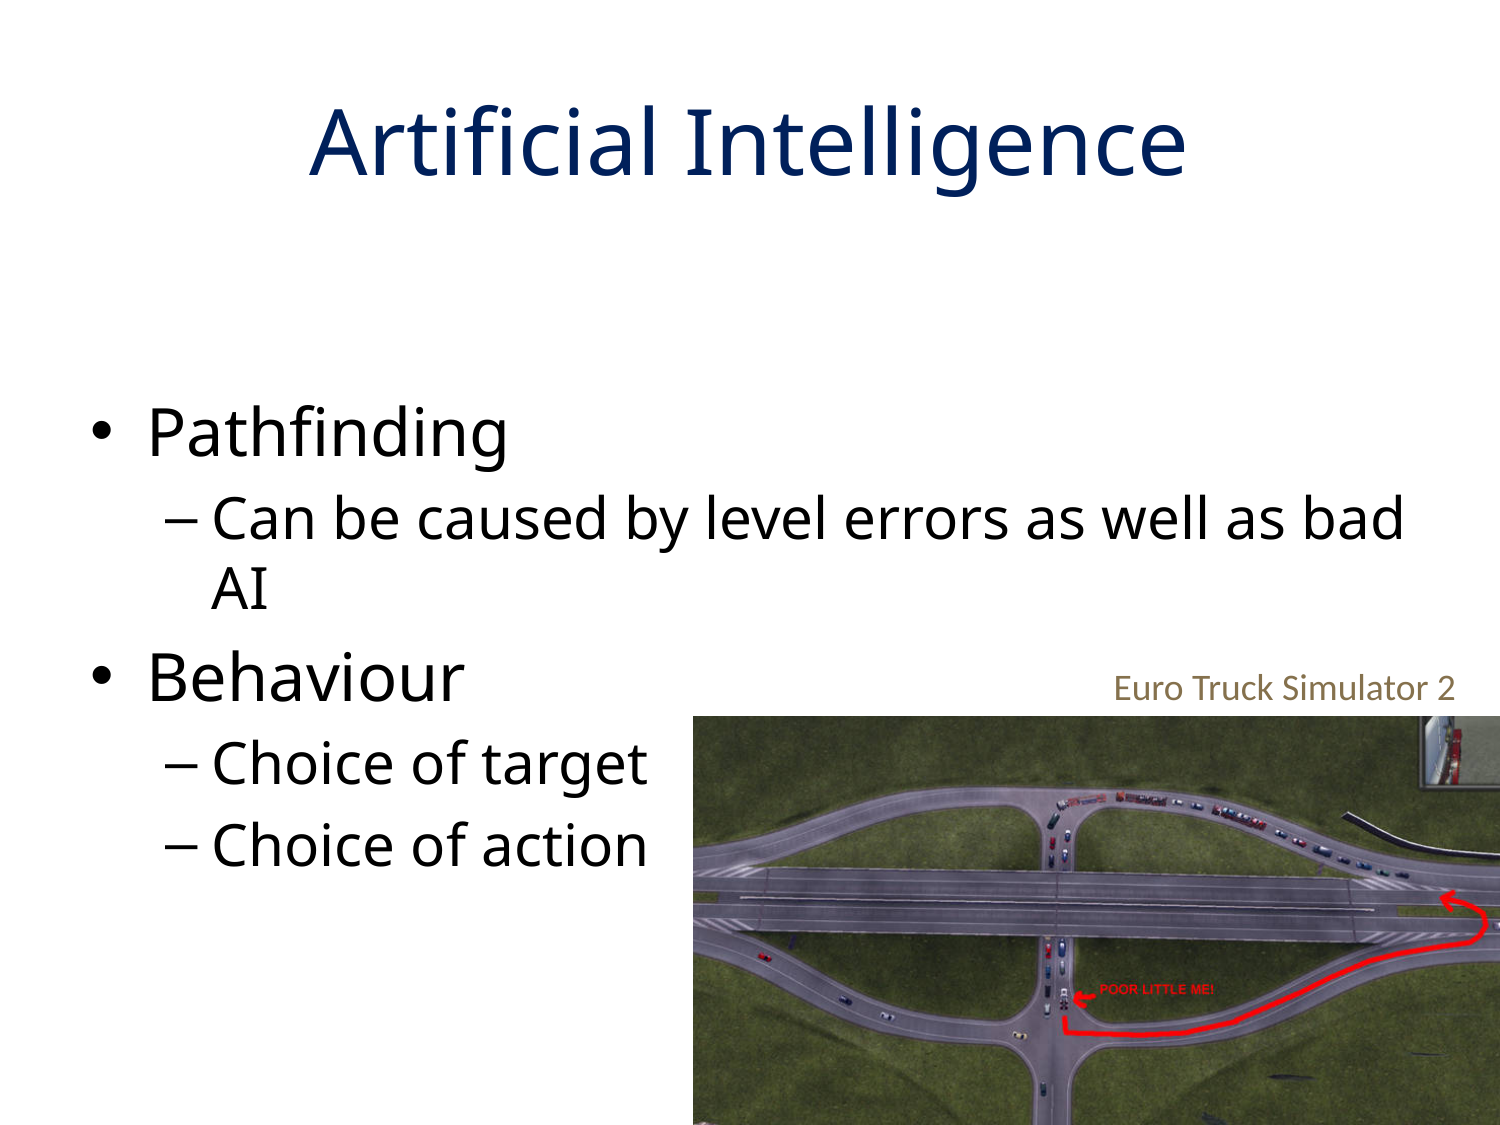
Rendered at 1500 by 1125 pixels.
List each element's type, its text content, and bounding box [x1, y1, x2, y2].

title Artificial Intelligence [75, 45, 1425, 233]
picture [692, 715, 1500, 1125]
list Pathfinding Can be caused by level errors as well as bad AI Behaviour Choice of target Choice of action [75, 262, 1425, 1005]
text_box Euro Truck Simulator 2 [1098, 655, 1472, 714]
